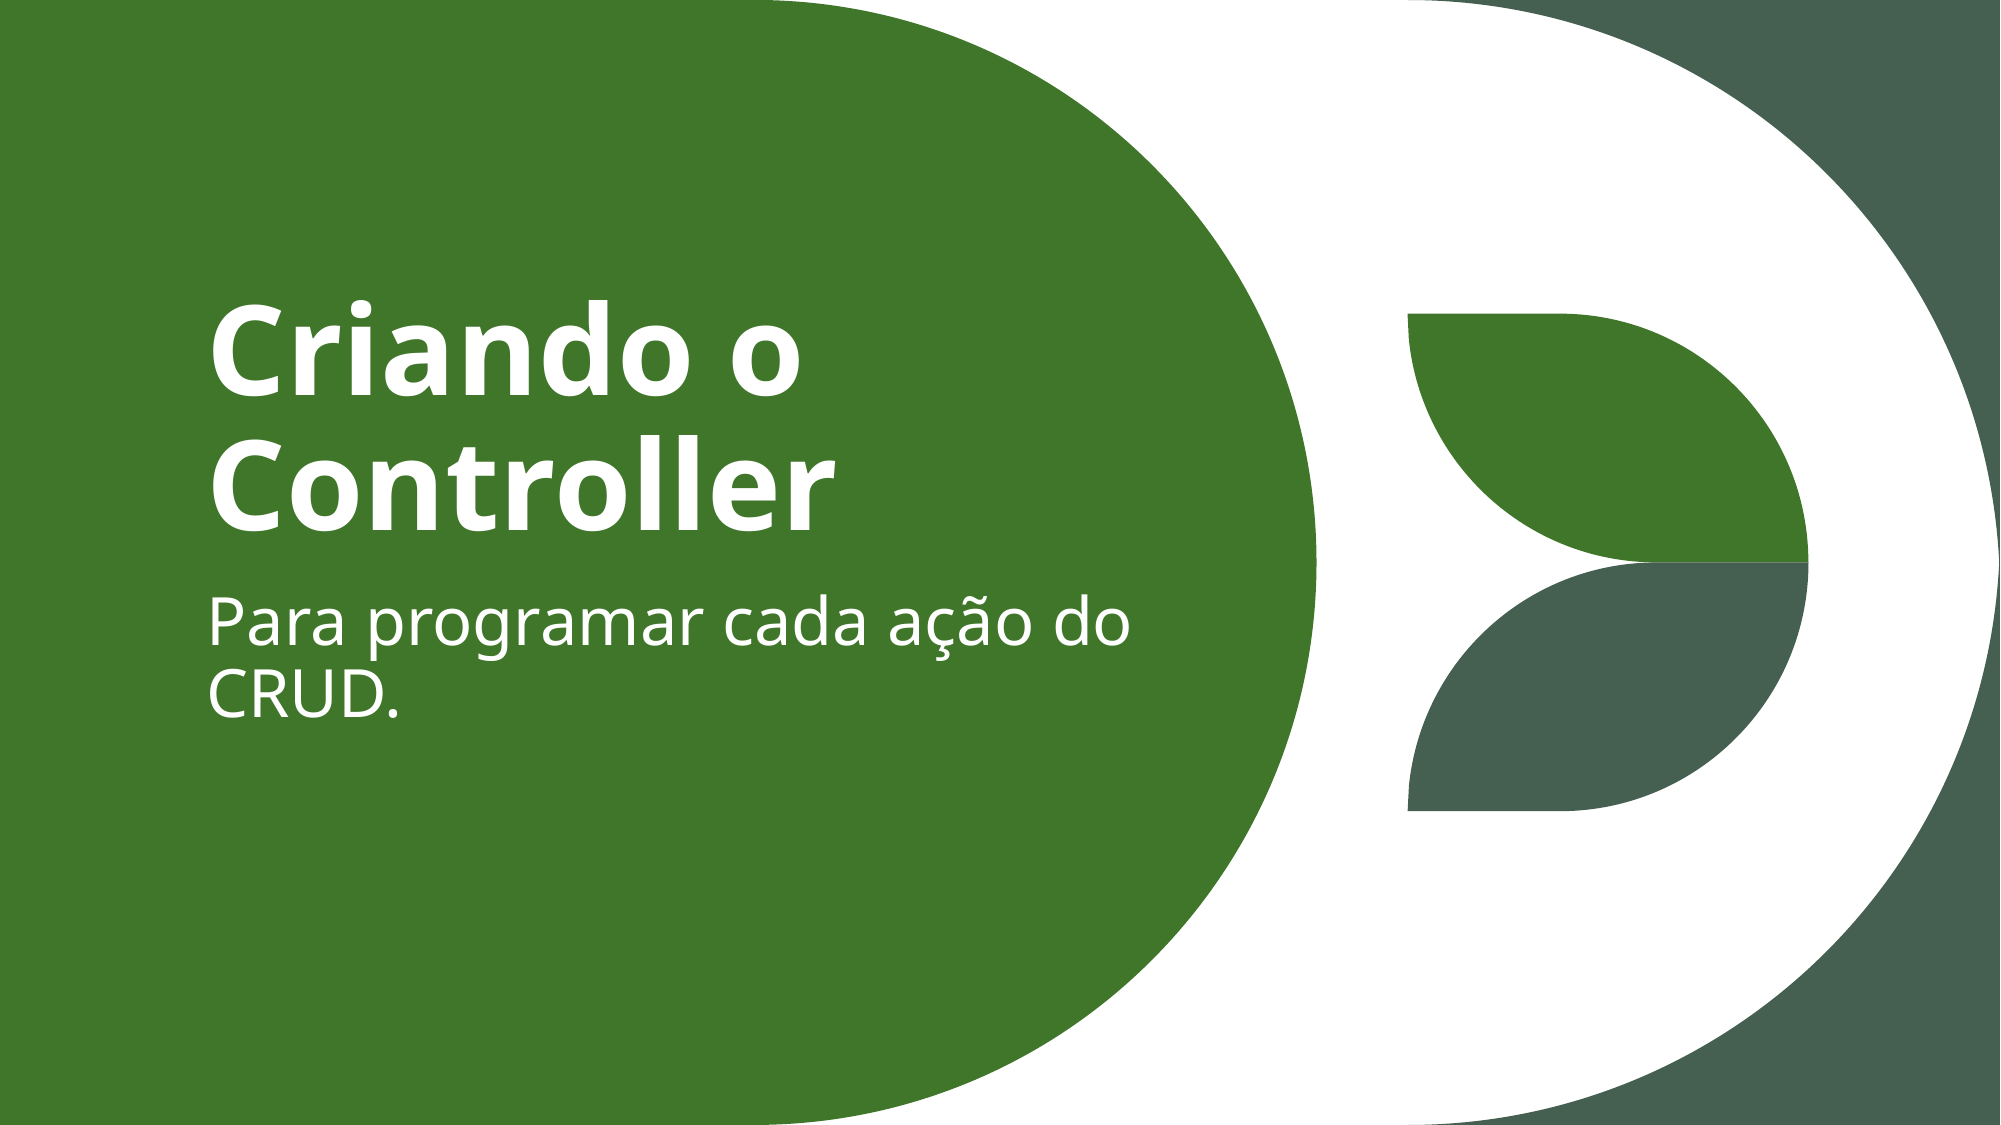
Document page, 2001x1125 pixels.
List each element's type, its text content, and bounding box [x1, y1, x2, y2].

subtitle Para programar cada ação do CRUD. [191, 580, 1217, 812]
slide_number 22 [1550, 1042, 2000, 1103]
title Criando o Controller [191, 173, 1217, 566]
